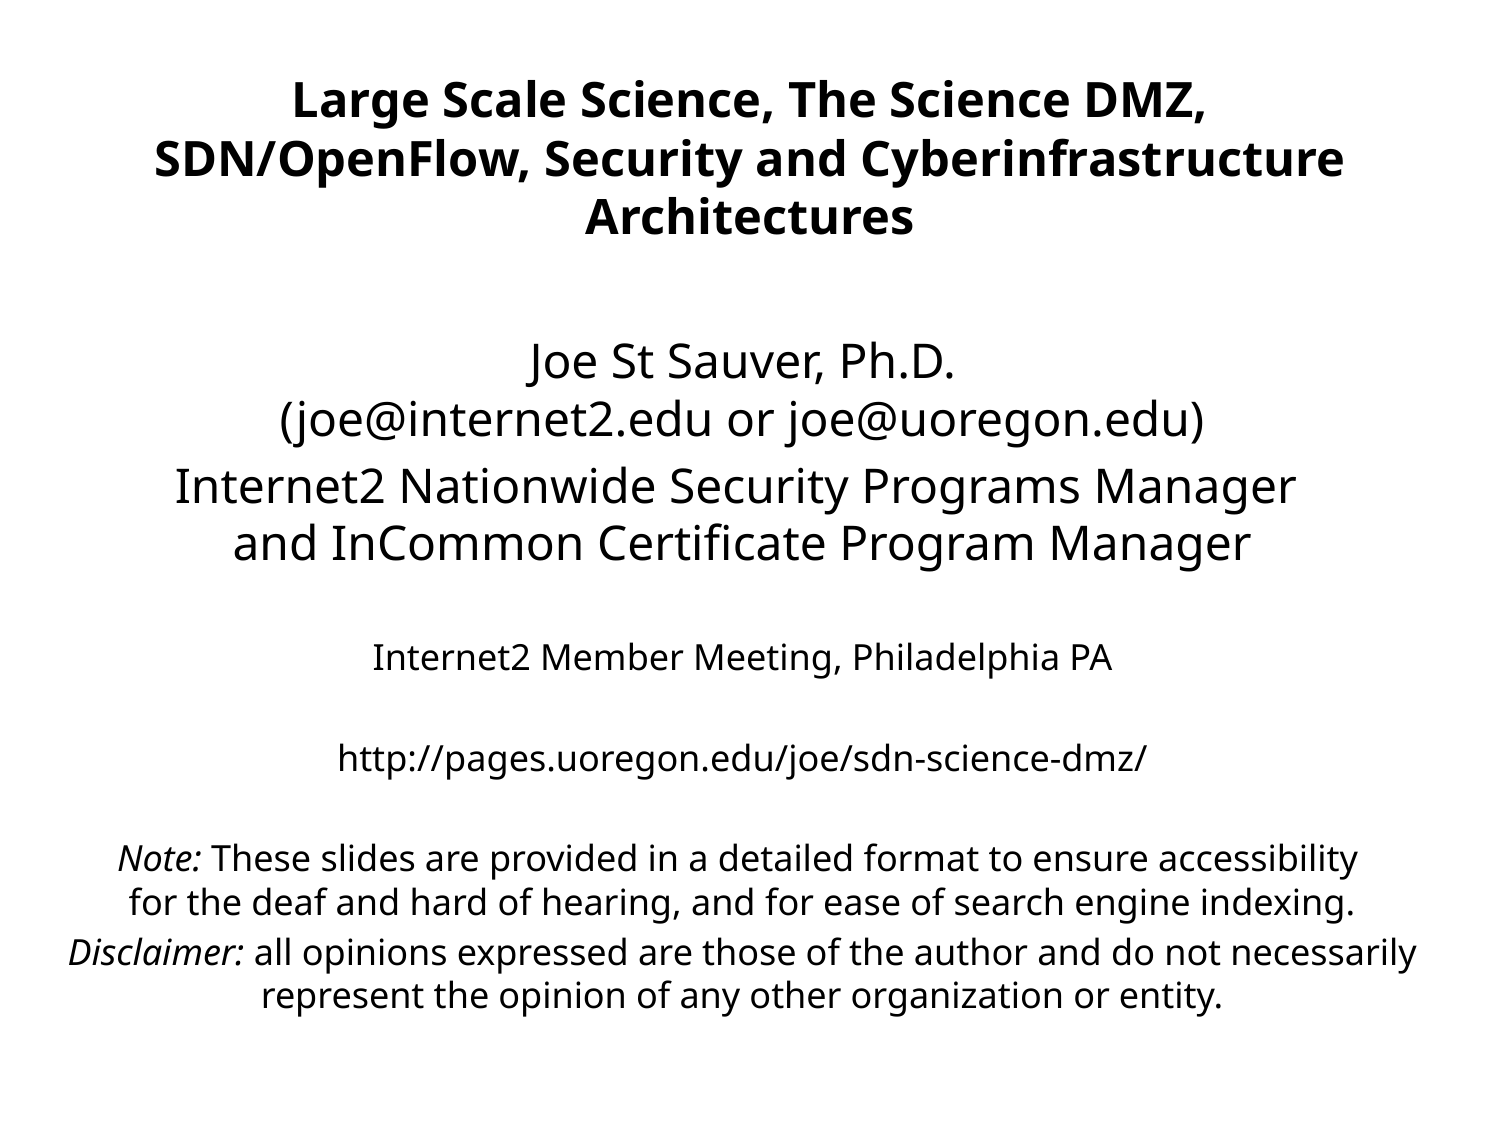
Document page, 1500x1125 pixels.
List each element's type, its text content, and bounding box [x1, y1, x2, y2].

subtitle Joe St Sauver, Ph.D. (joe@internet2.edu or joe@uoregon.edu) Internet2 Nationwide Security Programs Manager and InCommon Certificate Program Manager Internet2 Member Meeting, Philadelphia PA http://pages.uoregon.edu/joe/sdn-science-dmz/ Note: These slides are provided in a detailed format to ensure accessibility for the deaf and hard of hearing, and for ease of search engine indexing. Disclaimer: all opinions expressed are those of the author and do not necessarily represent the opinion of any other organization or entity. [42, 322, 1444, 1074]
title Large Scale Science, The Science DMZ, SDN/OpenFlow, Security and Cyberinfrastructure Architectures [112, 60, 1388, 253]
